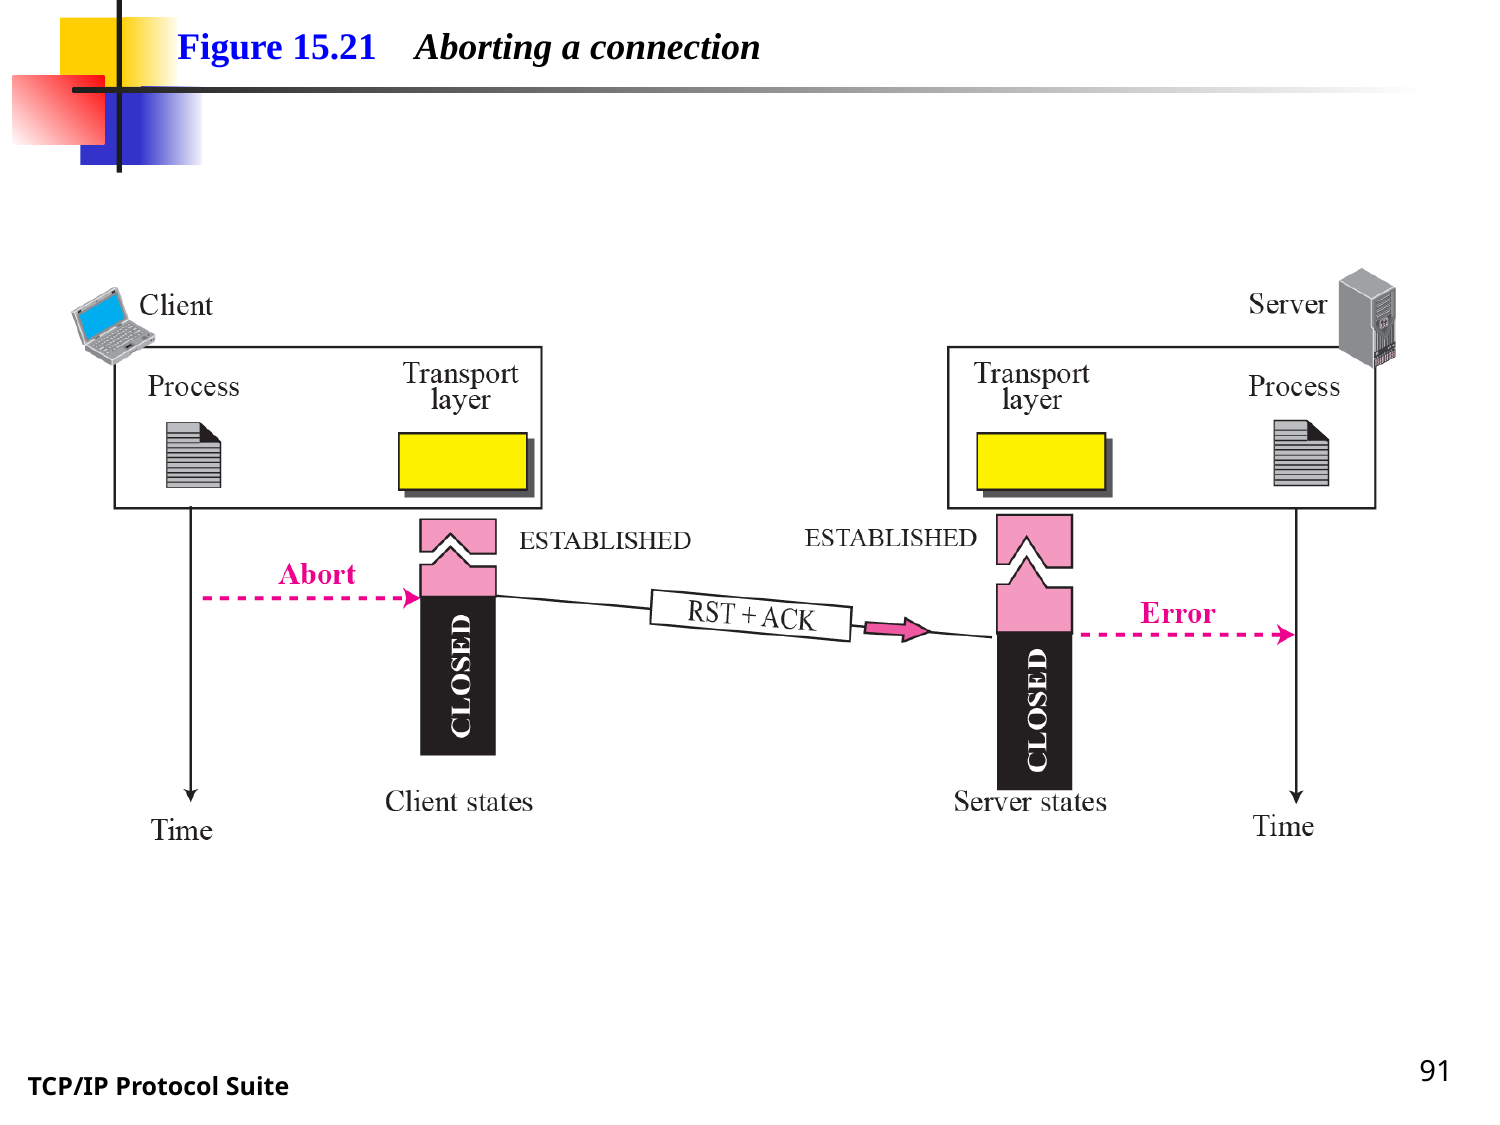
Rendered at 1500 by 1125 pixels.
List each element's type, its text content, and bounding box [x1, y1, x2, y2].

text_box [72, 87, 1423, 93]
text_box [116, 93, 122, 173]
text_box Figure 15.21 Aborting a connection [162, 14, 1100, 75]
text_box [116, 0, 122, 87]
picture [71, 268, 1396, 849]
text_box [80, 93, 116, 165]
text_box [141, 93, 202, 165]
text_box [60, 17, 116, 86]
footer TCP/IP Protocol Suite [12, 1032, 488, 1108]
slide_number 91 [1155, 1024, 1468, 1100]
text_box [12, 75, 105, 145]
text_box [122, 17, 177, 86]
text_box [122, 93, 141, 165]
